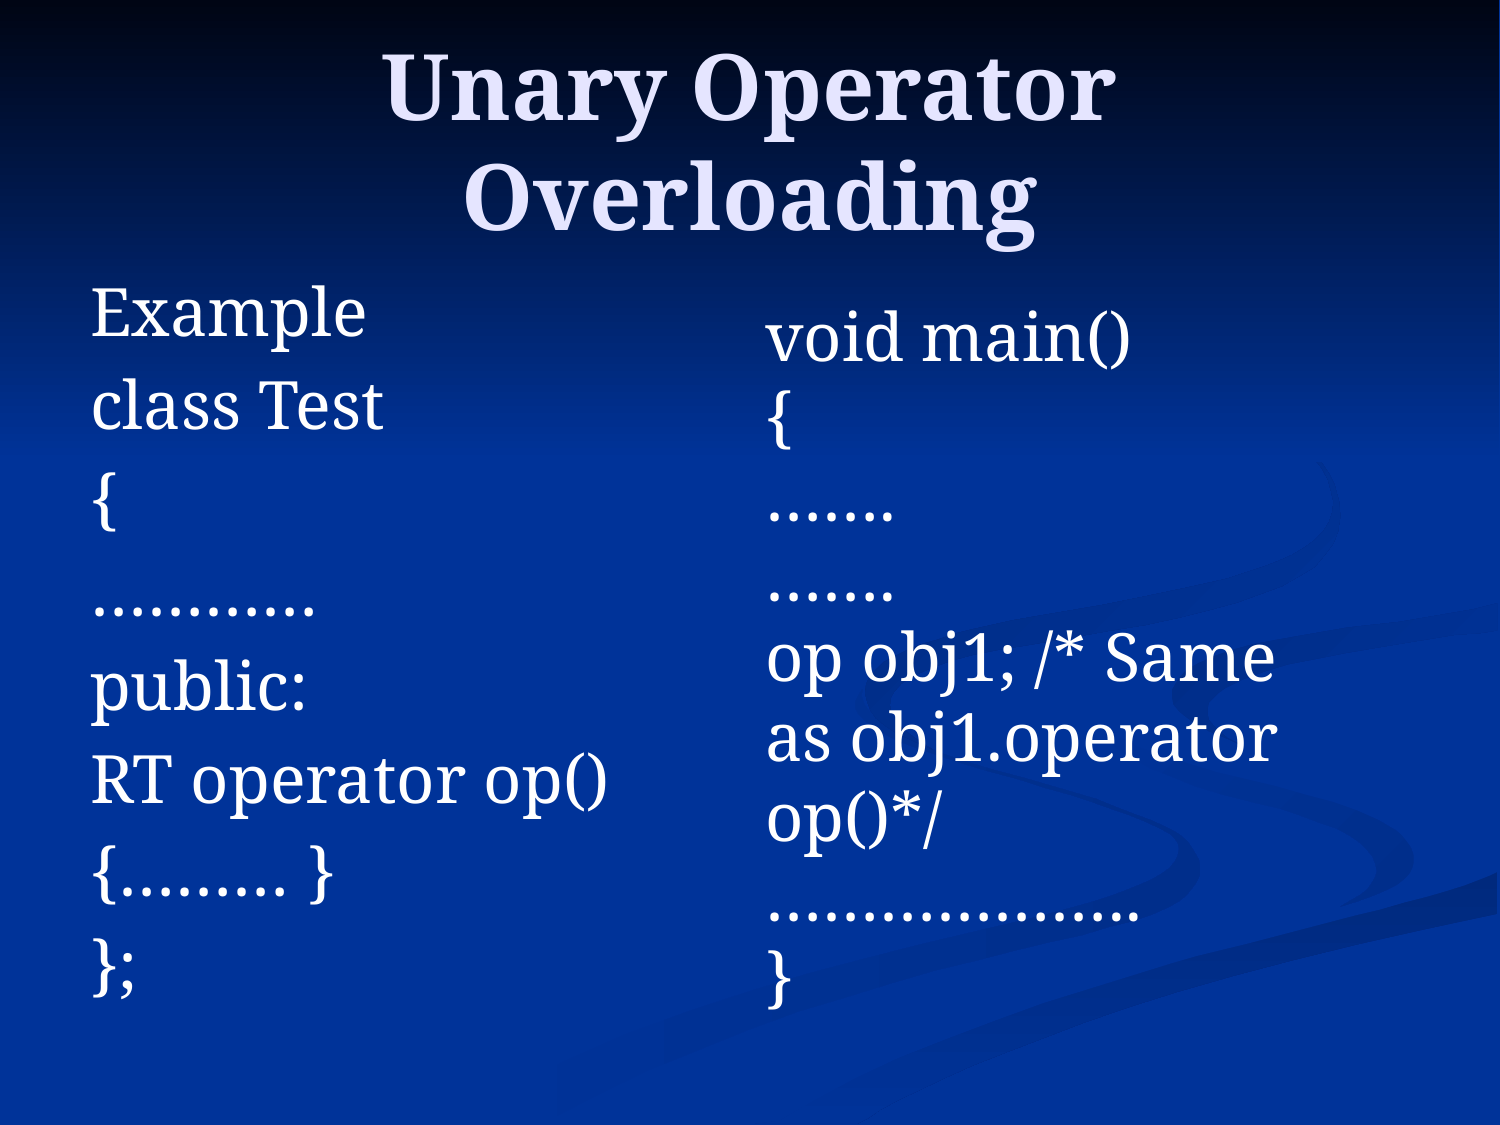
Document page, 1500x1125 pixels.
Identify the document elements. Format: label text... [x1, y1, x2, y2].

text_box void main() { ……. ……. op obj1; /* Same as obj1.operator op()*/ ……………….. } [750, 287, 1375, 1030]
list Example class Test { ………… public: RT operator op() {……… } }; [75, 262, 700, 1005]
title Unary Operator Overloading [75, 45, 1425, 233]
